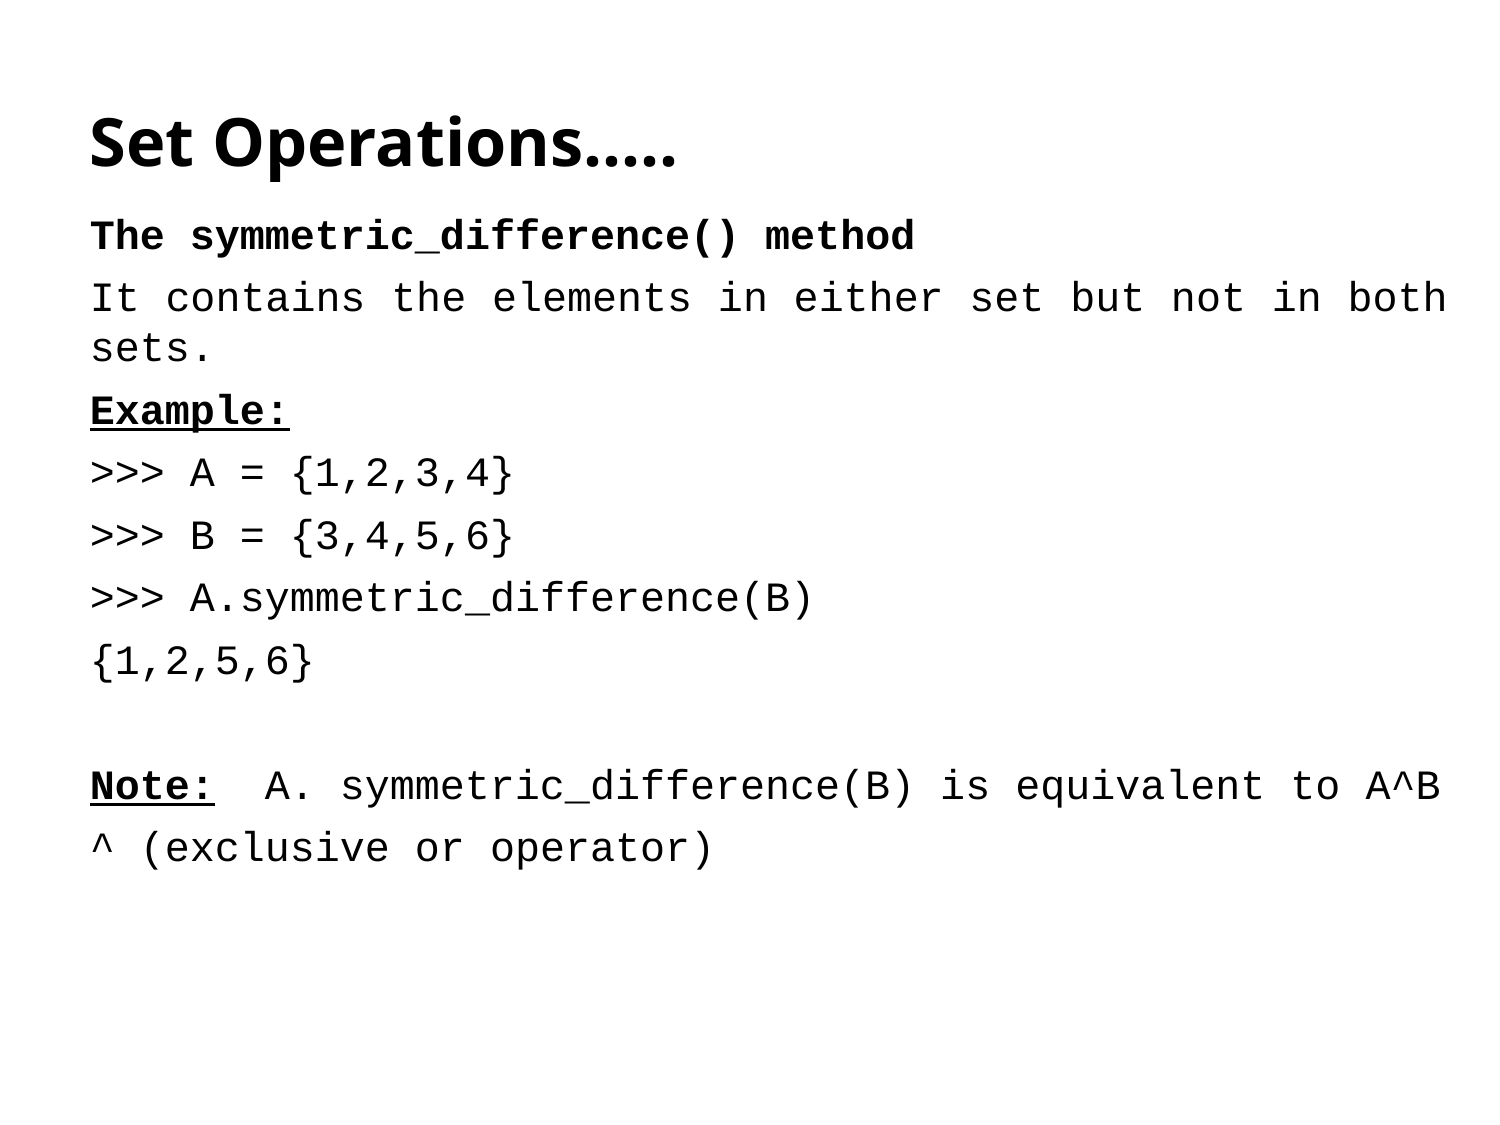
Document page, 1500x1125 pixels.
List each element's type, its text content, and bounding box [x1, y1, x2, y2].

list The symmetric_difference() method It contains the elements in either set but not in both sets. Example: >>> A = {1,2,3,4} >>> B = {3,4,5,6} >>> A.symmetric_difference(B) {1,2,5,6} Note: A. symmetric_difference(B) is equivalent to A^B ^ (exclusive or operator) [75, 200, 1463, 1010]
title Set Operations….. [75, 24, 1425, 188]
